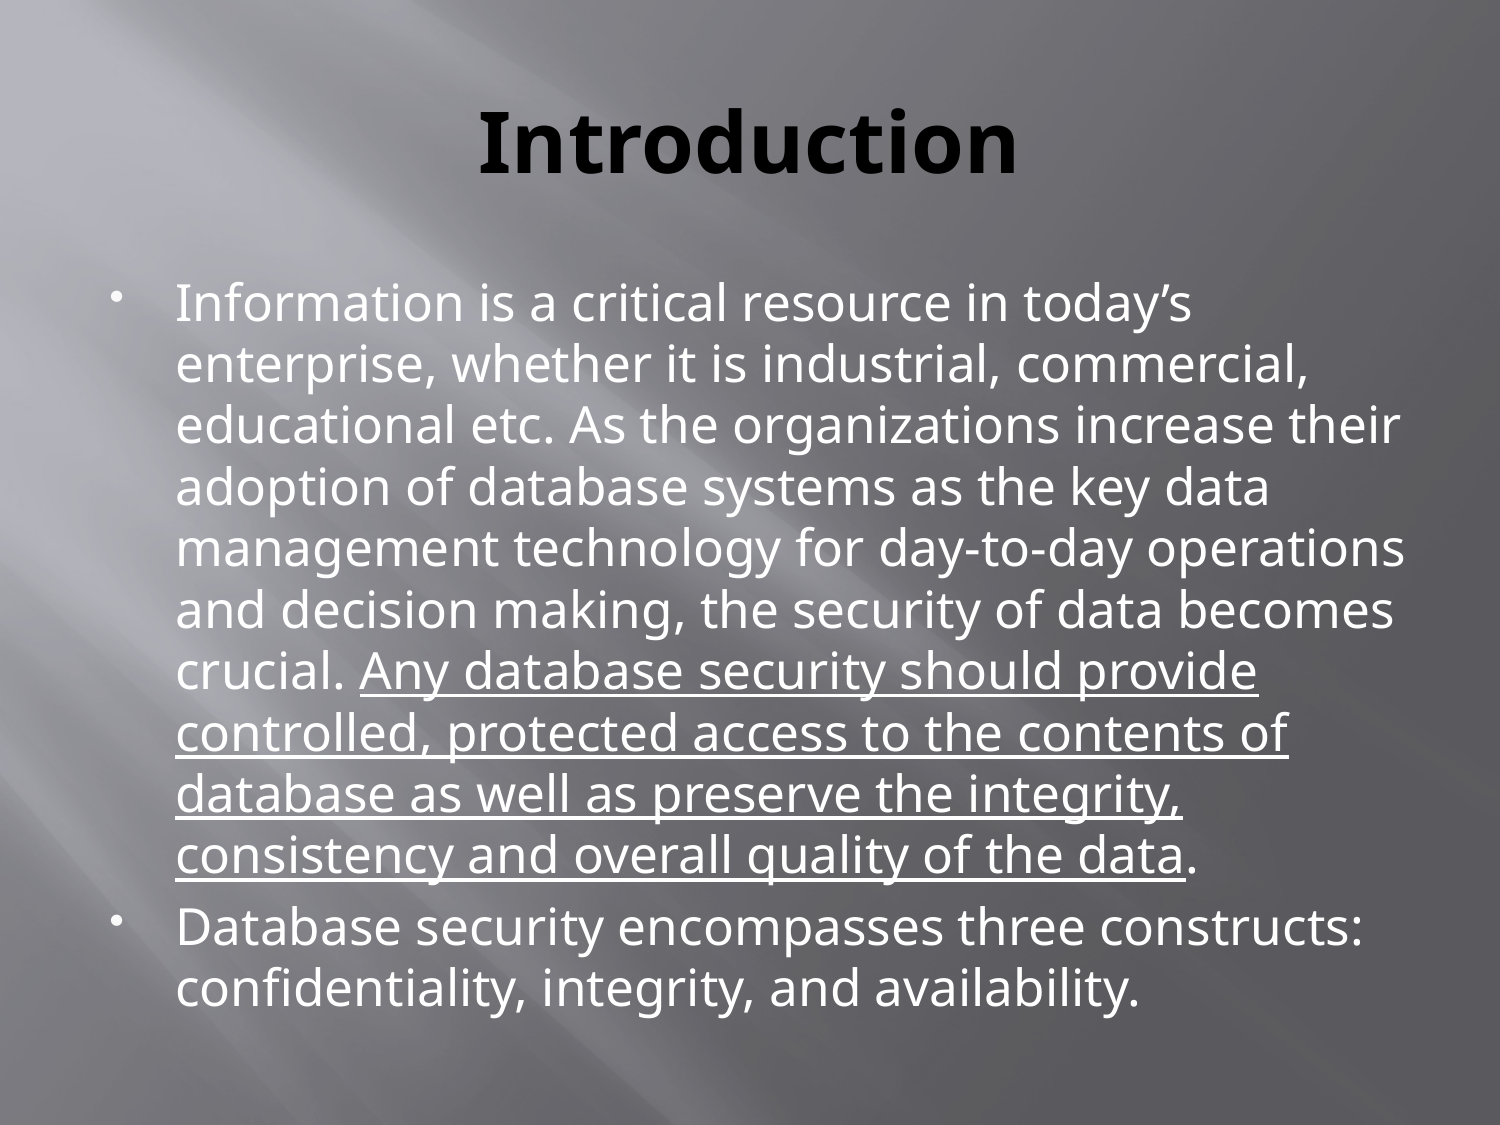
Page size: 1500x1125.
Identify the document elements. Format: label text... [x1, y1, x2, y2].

title Introduction [75, 45, 1425, 233]
list Information is a critical resource in today’s enterprise, whether it is industrial, commercial, educational etc. As the organizations increase their adoption of database systems as the key data management technology for day-to-day operations and decision making, the security of data becomes crucial. Any database security should provide controlled, protected access to the contents of database as well as preserve the integrity, consistency and overall quality of the data. Database security encompasses three constructs: confidentiality, integrity, and availability. [75, 262, 1425, 1035]
